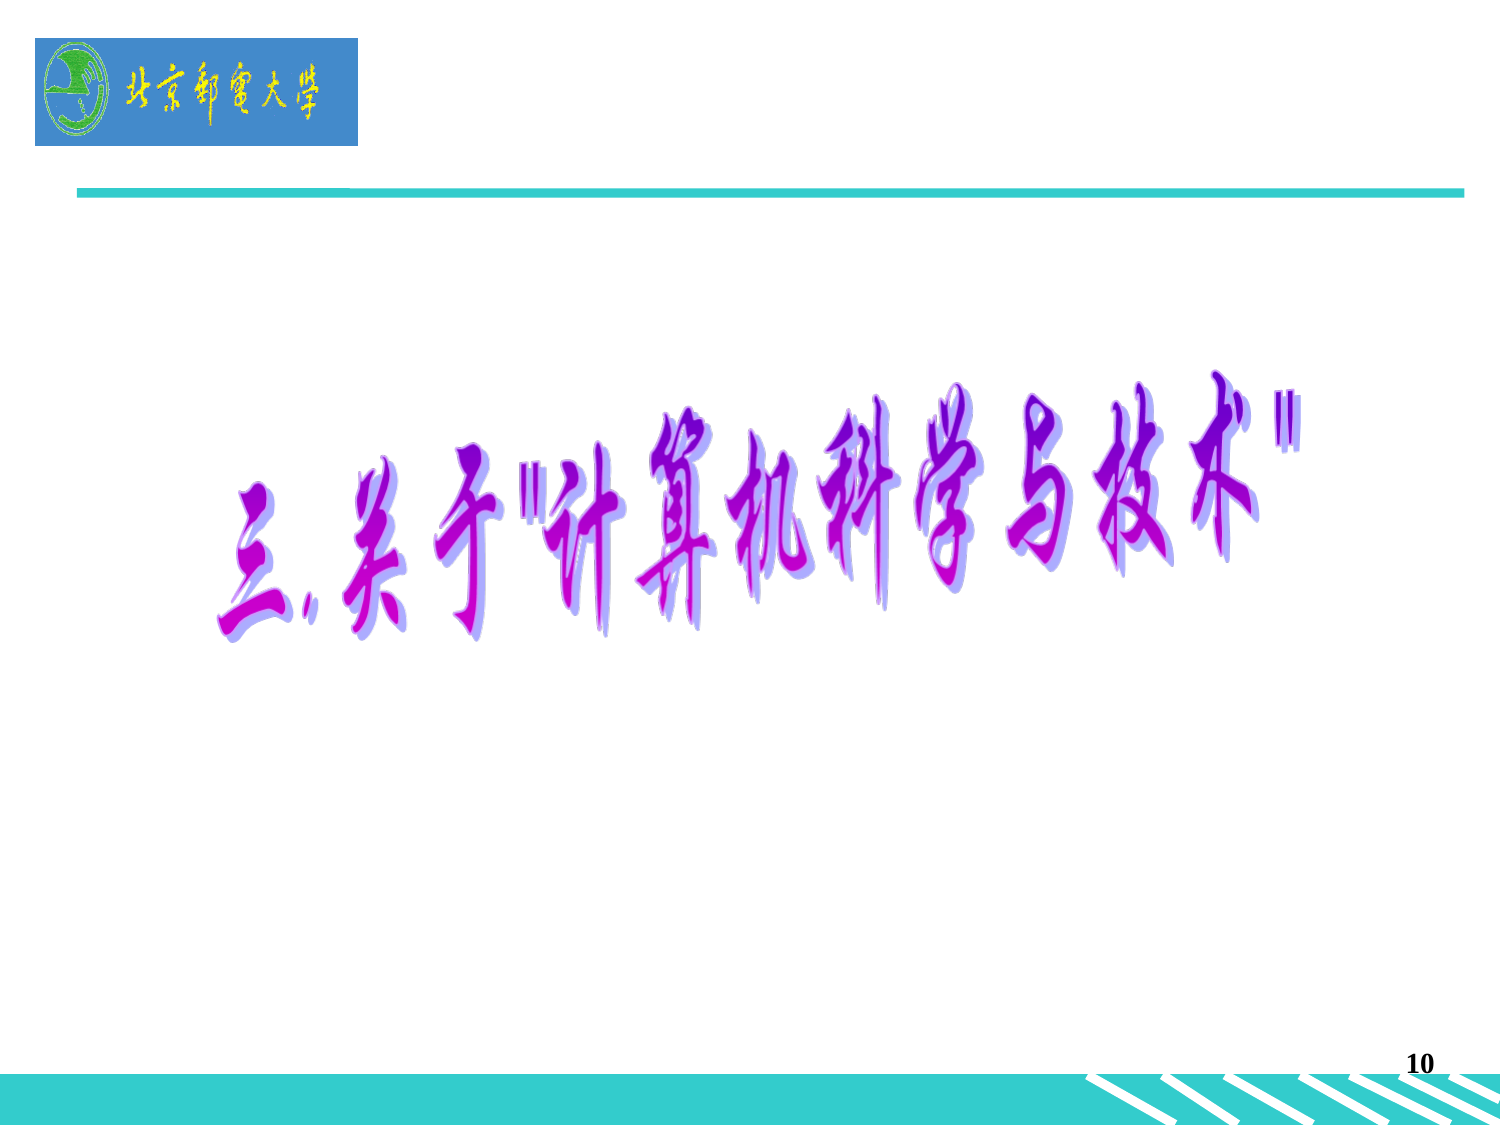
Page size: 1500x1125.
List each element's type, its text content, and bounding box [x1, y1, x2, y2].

picture [216, 349, 1302, 670]
picture [34, 37, 358, 146]
text_box 10 [1137, 1037, 1450, 1113]
